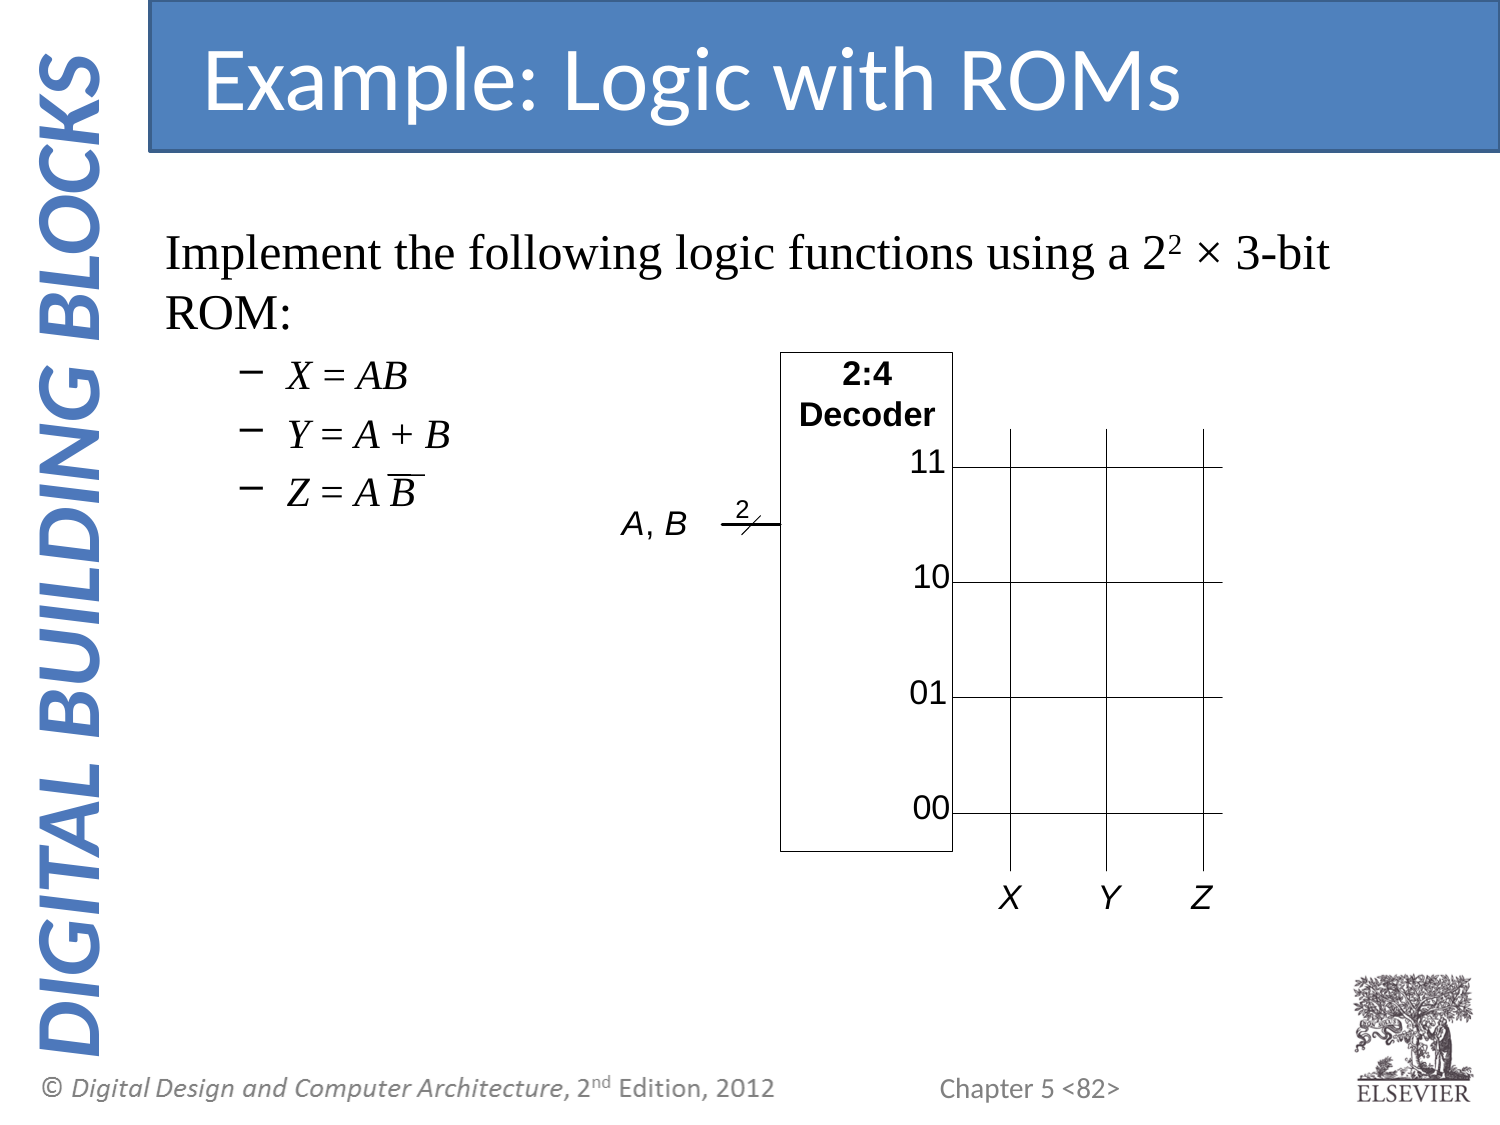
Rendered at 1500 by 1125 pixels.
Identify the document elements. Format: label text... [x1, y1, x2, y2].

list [562, 344, 1301, 931]
text_box Implement the following logic functions using a 22 × 3-bit ROM: X = AB Y = A + B Z = A B [150, 212, 1475, 1063]
picture [0, 0, 1500, 1125]
text_box [87, 174, 1413, 1025]
text_box Example: Logic with ROMs [187, 11, 1488, 136]
text_box [112, 200, 1438, 1050]
